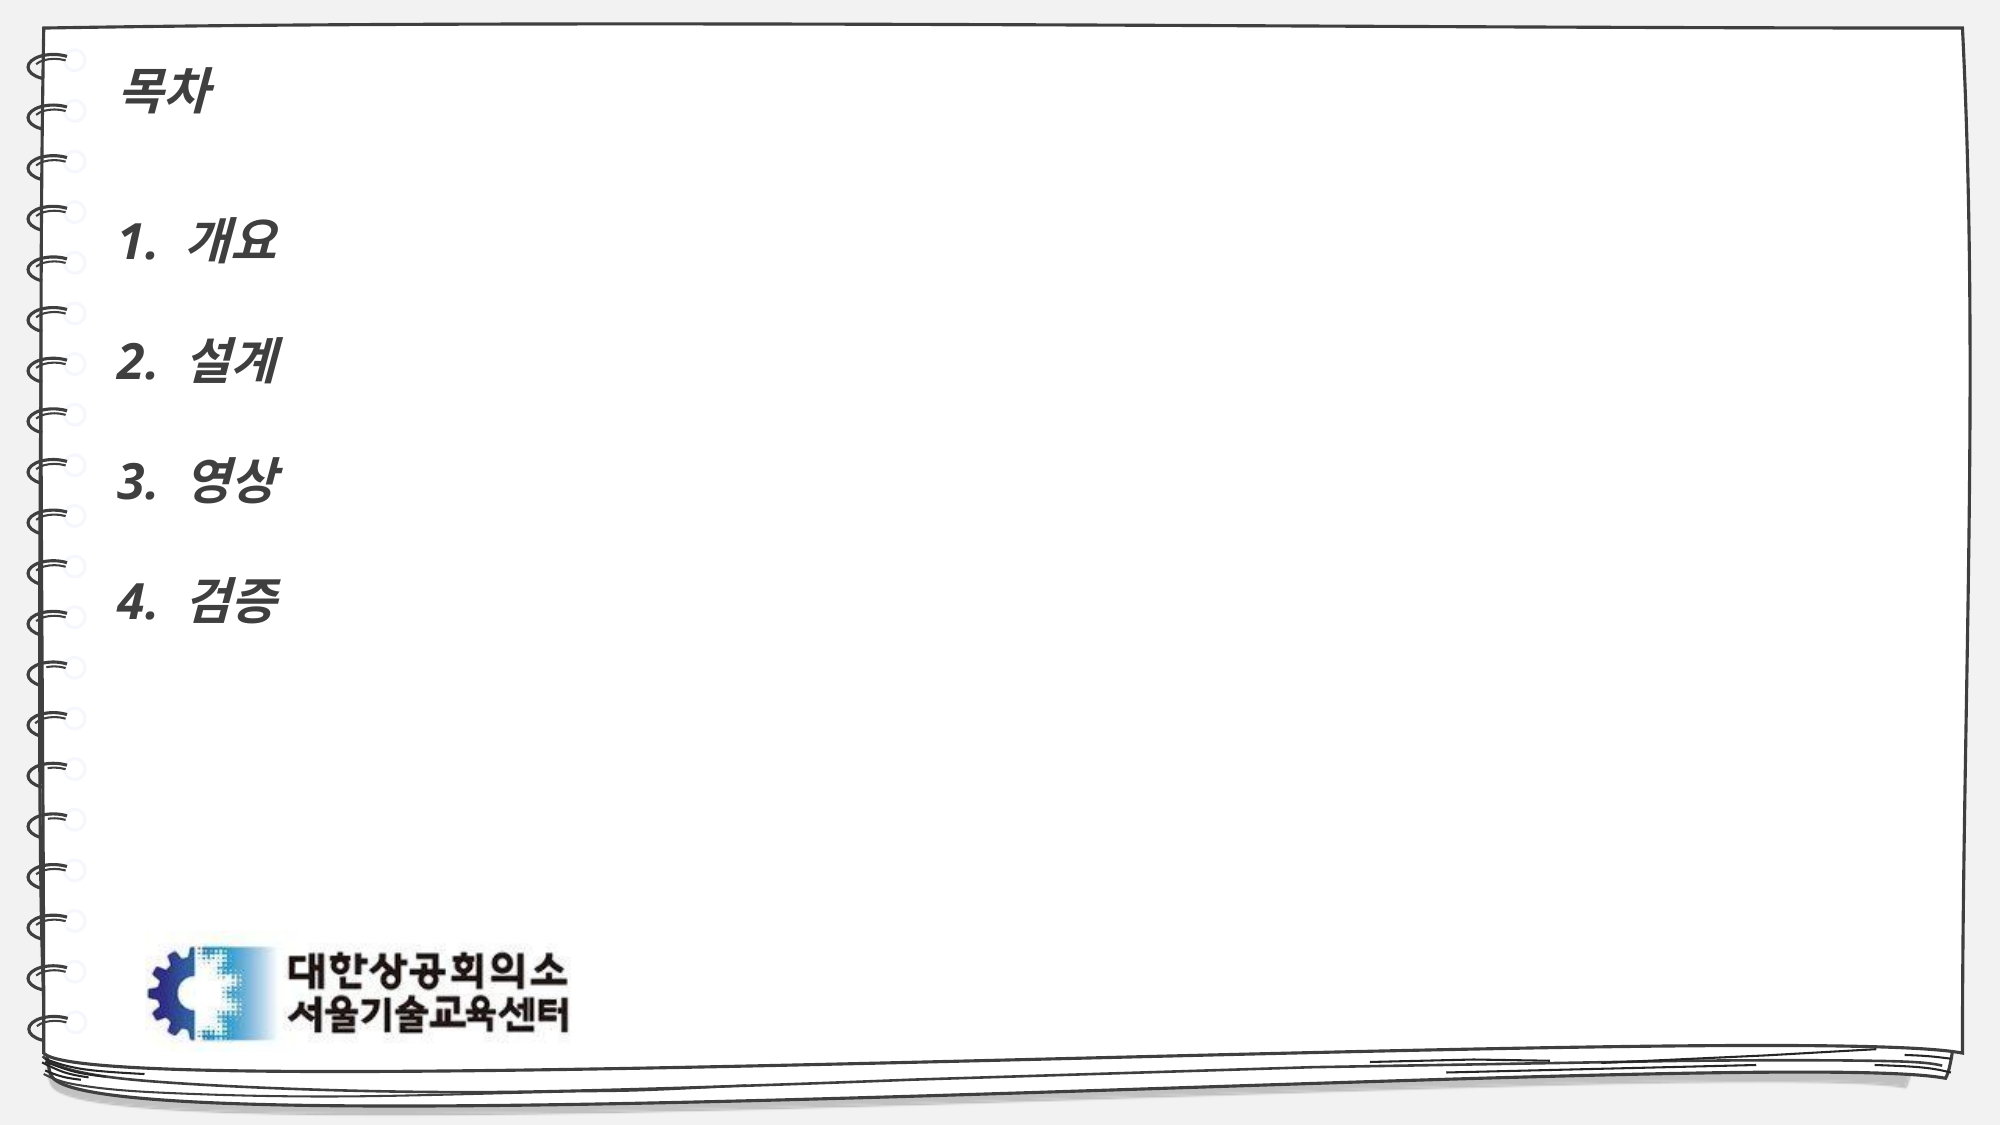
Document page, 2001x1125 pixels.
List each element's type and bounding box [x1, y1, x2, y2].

picture [144, 930, 575, 1052]
text_box [27, 23, 1971, 1107]
